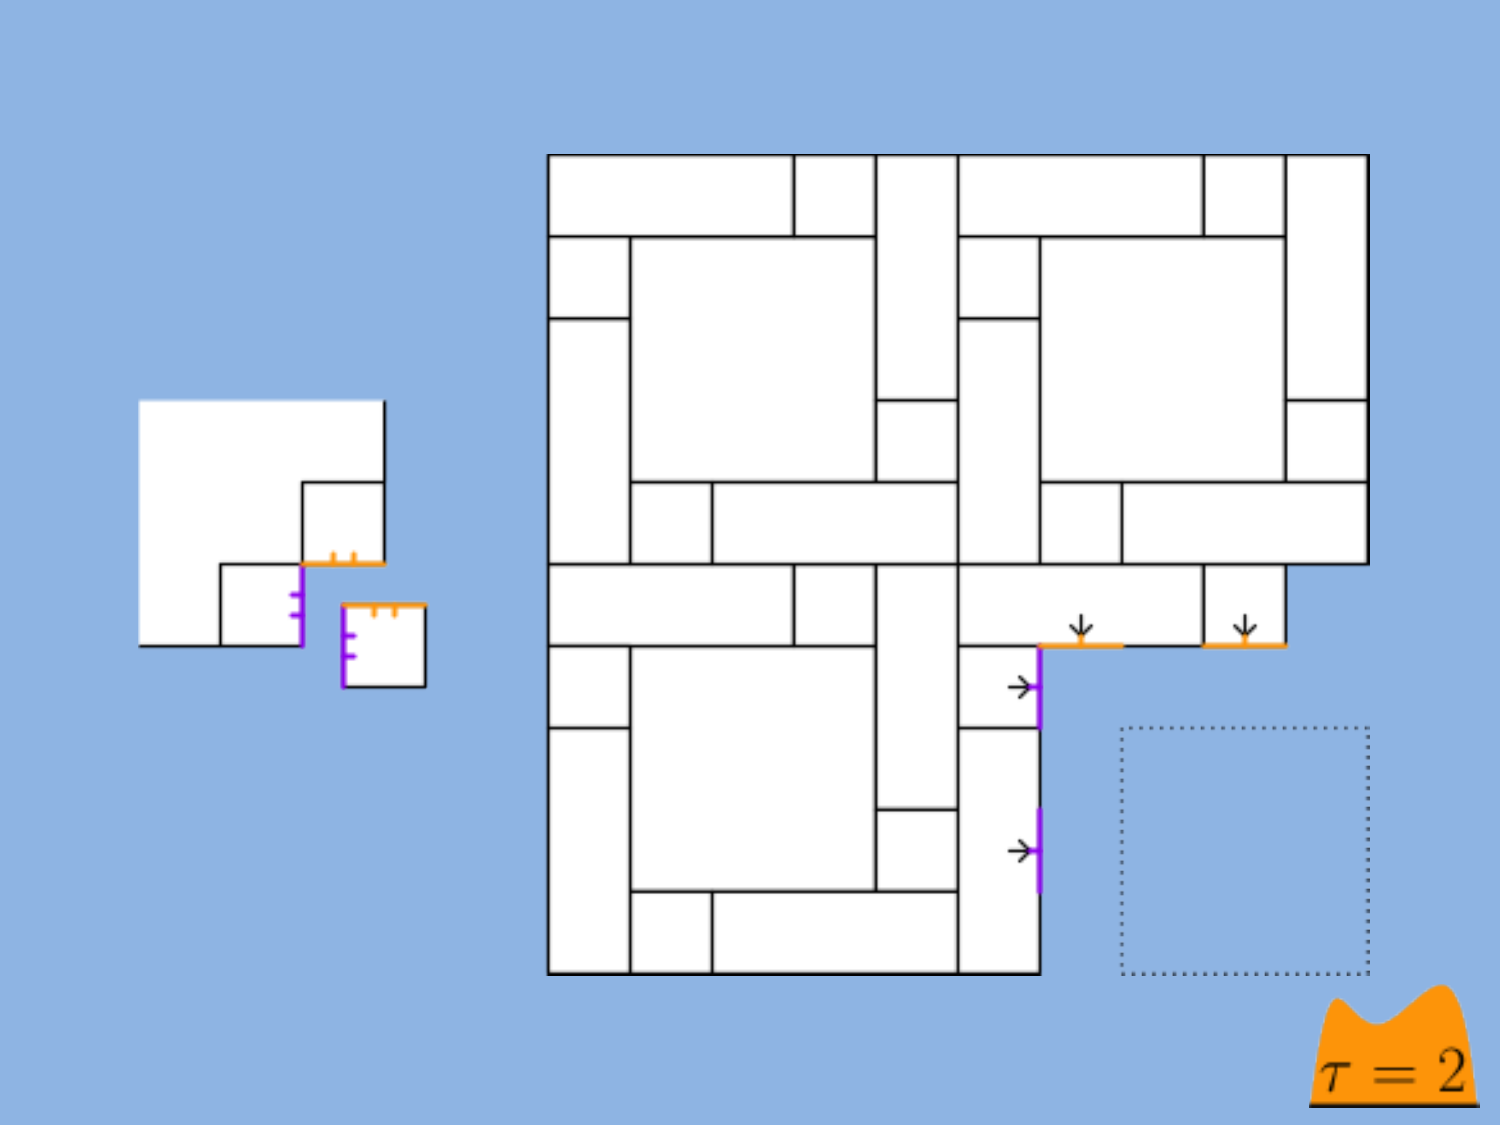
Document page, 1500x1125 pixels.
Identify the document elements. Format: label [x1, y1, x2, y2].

picture [138, 153, 1370, 976]
picture [1309, 983, 1480, 1108]
